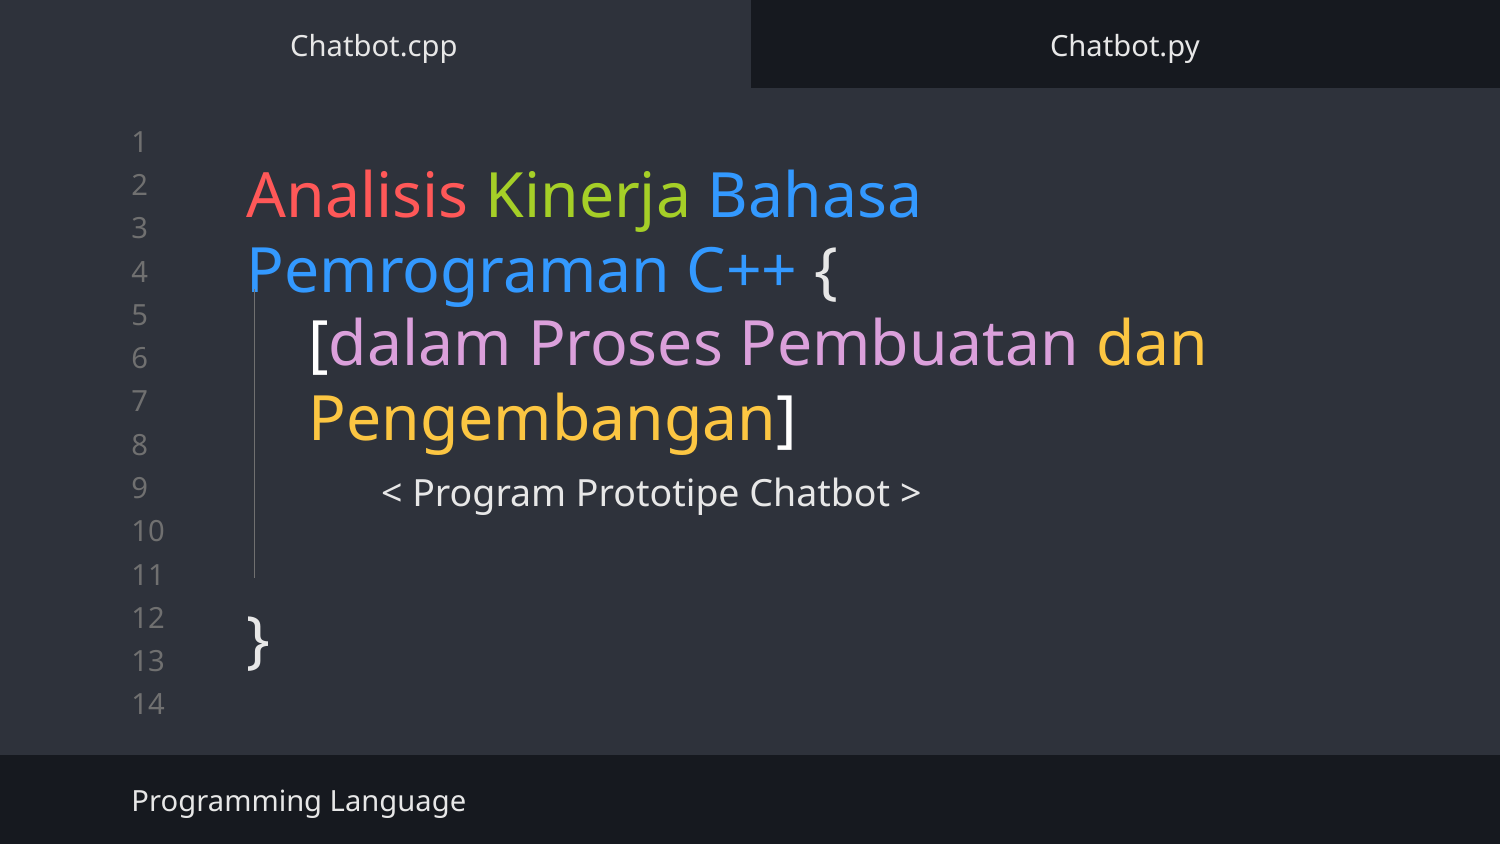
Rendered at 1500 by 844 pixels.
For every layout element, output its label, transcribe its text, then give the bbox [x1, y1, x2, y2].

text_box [231, 288, 316, 690]
subtitle Chatbot.cpp [0, 15, 749, 74]
subtitle Programming Language [116, 770, 915, 829]
subtitle [dalam Proses Pembuatan dan Pengembangan] [318, 289, 1421, 466]
subtitle < Program Prototipe Chatbot > [365, 466, 1384, 530]
subtitle Chatbot.py [750, 15, 1500, 74]
title Analisis Kinerja Bahasa Pemrograman C++ { [231, 187, 1182, 273]
